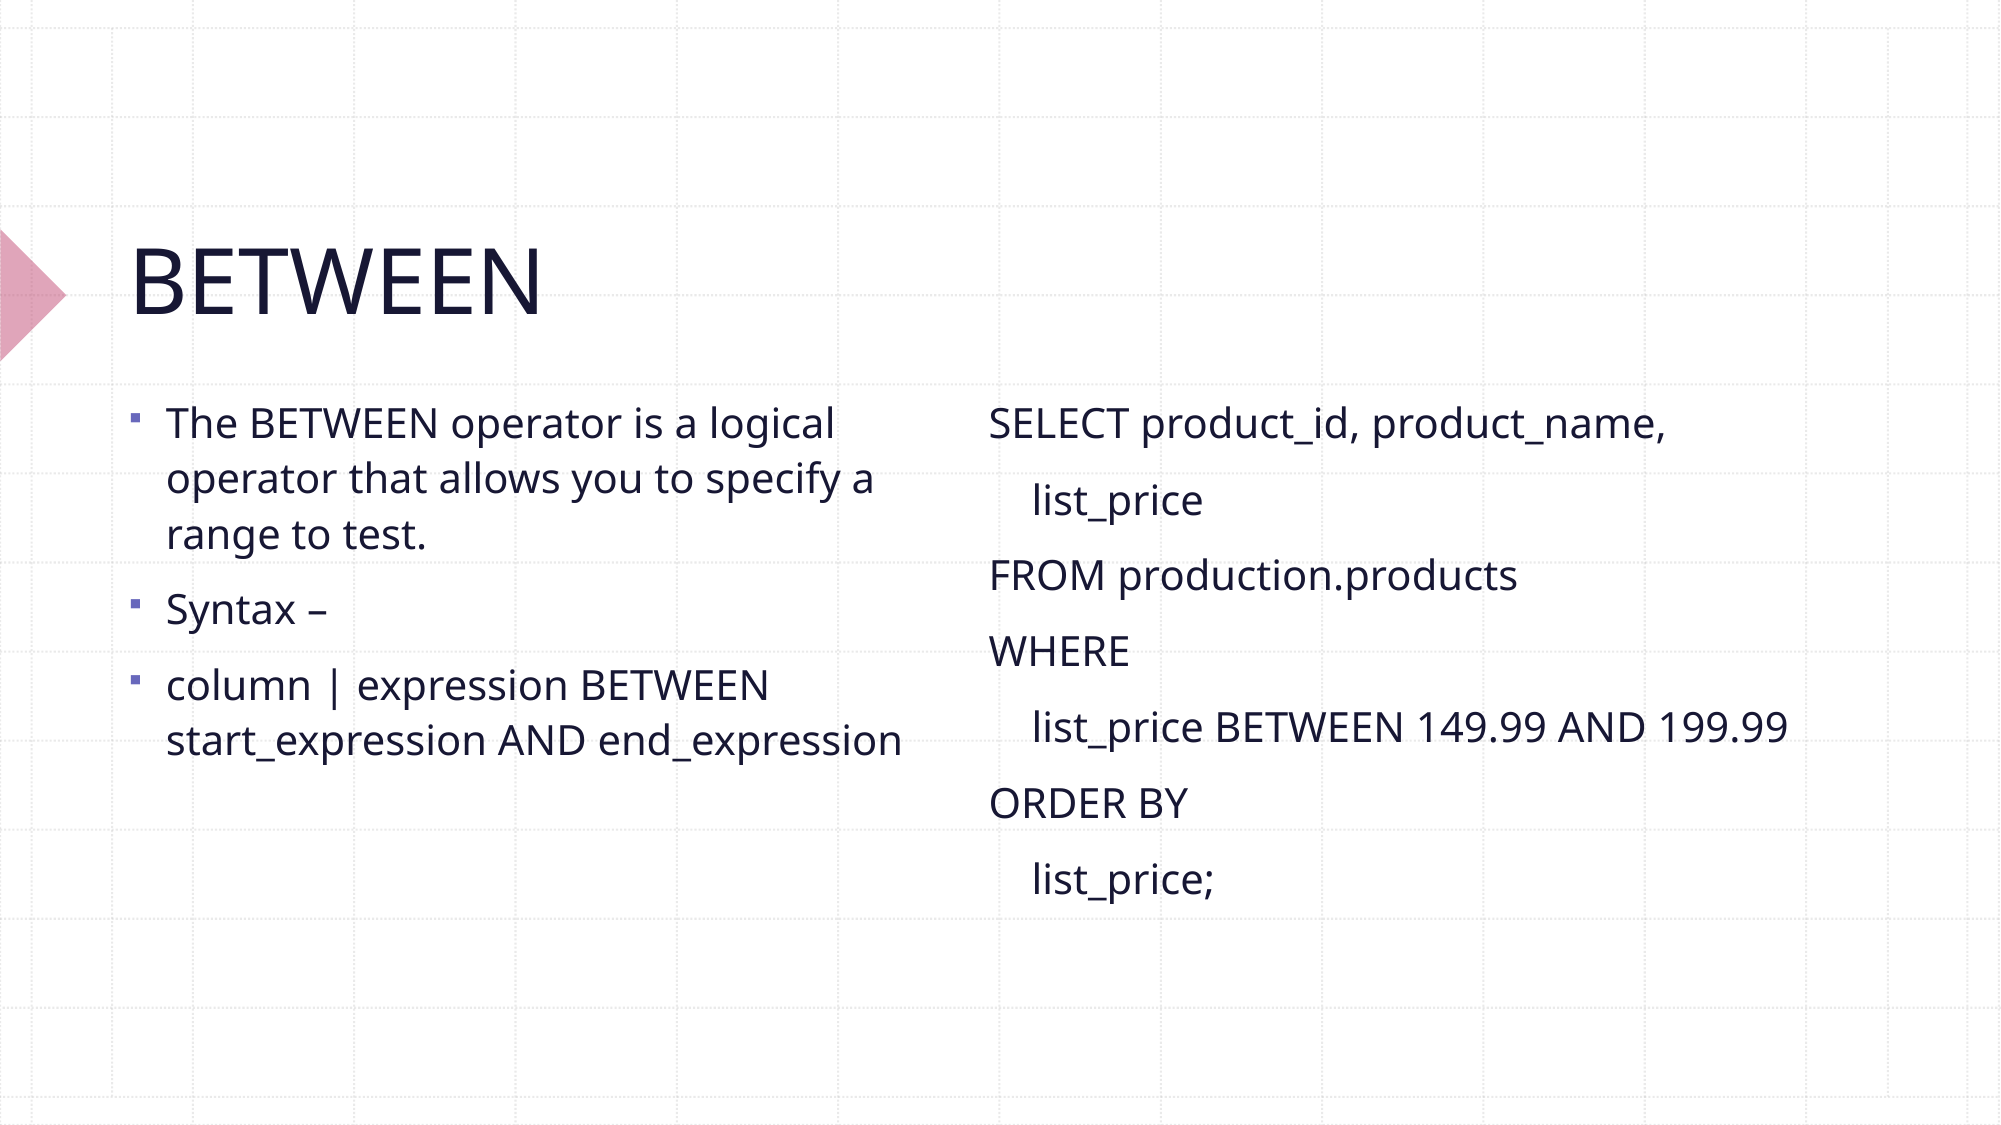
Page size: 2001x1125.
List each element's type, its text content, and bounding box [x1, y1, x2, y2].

title BETWEEN [113, 118, 1806, 341]
list SELECT product_id, product_name, list_price FROM production.products WHERE list_price BETWEEN 149.99 AND 199.99 ORDER BY list_price; [973, 384, 1805, 922]
list The BETWEEN operator is a logical operator that allows you to specify a range to test. Syntax – column | expression BETWEEN start_expression AND end_expression [113, 384, 936, 922]
